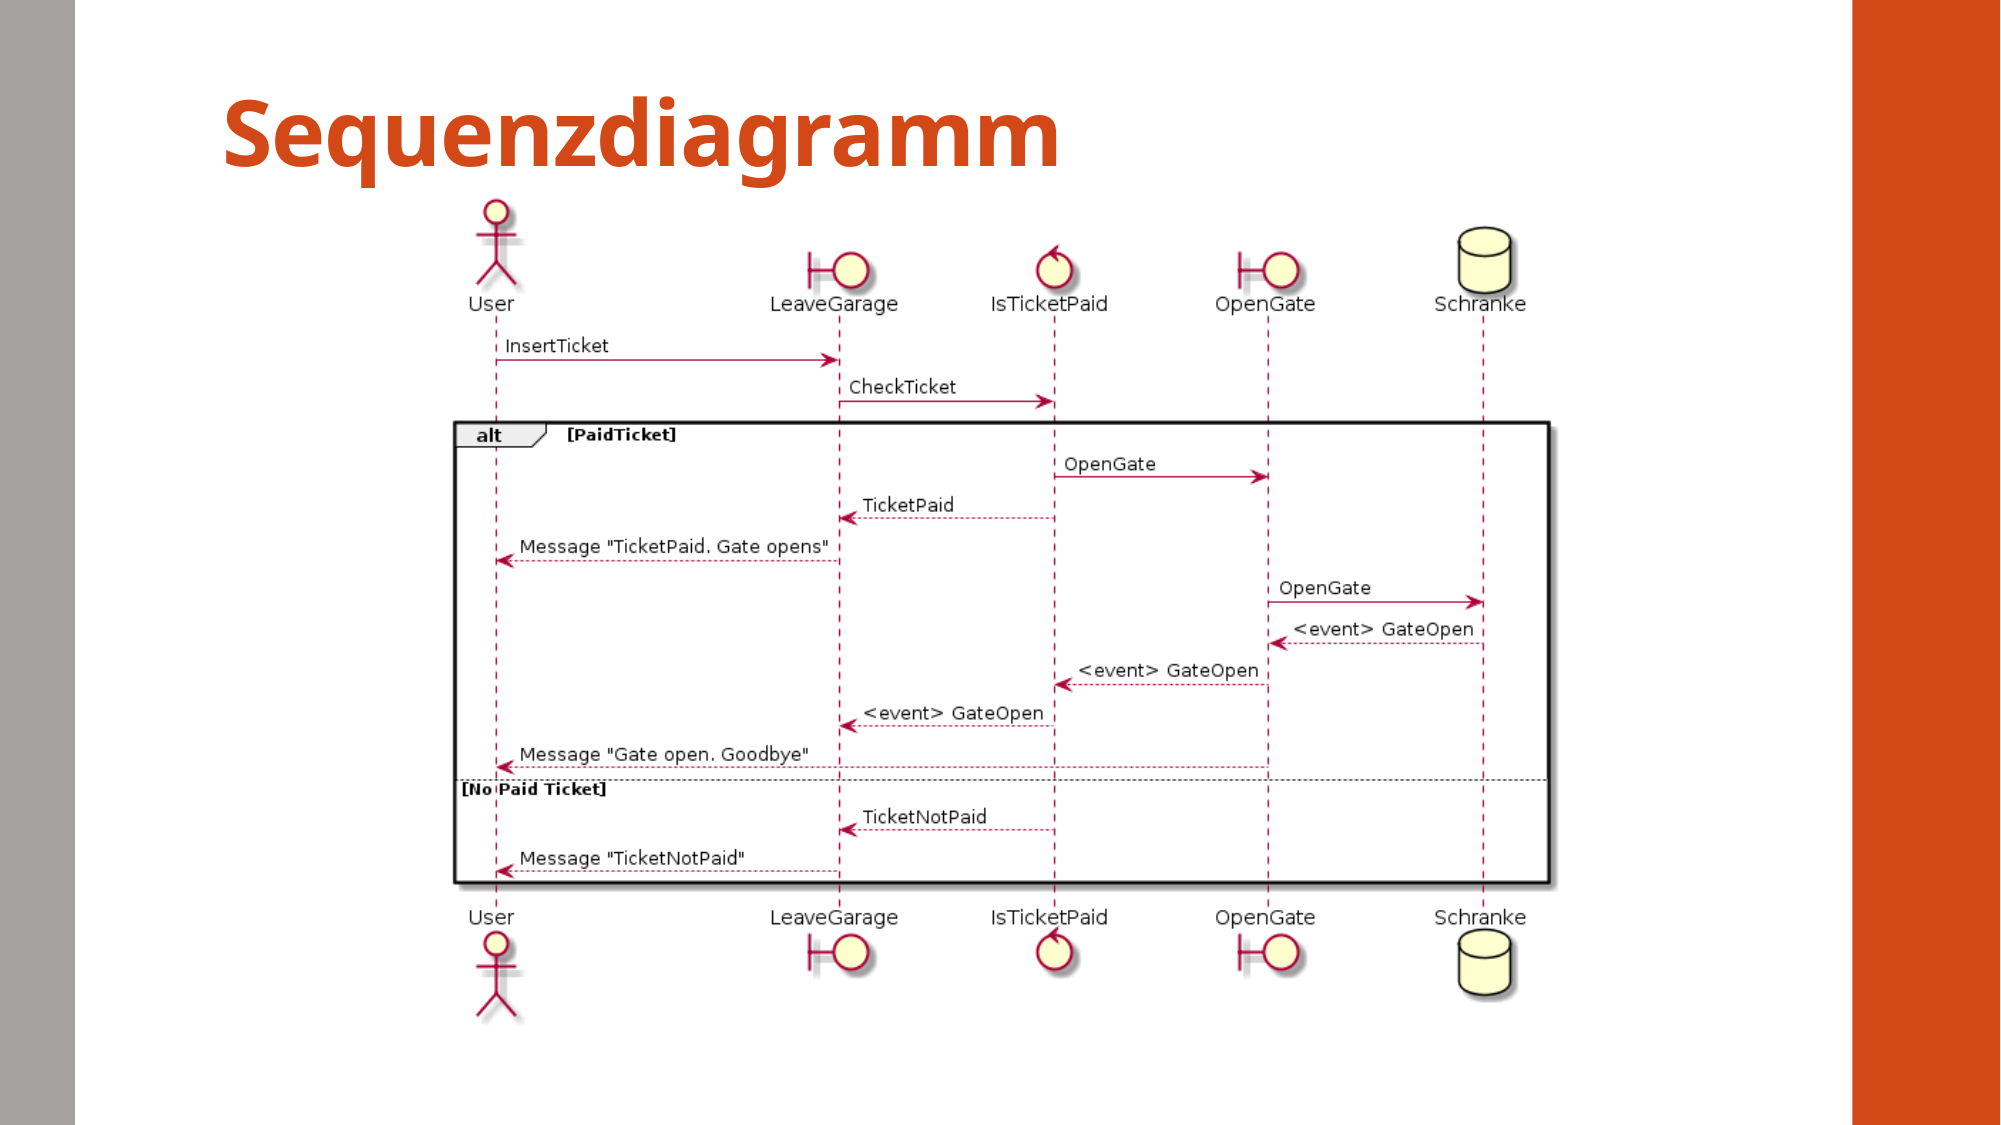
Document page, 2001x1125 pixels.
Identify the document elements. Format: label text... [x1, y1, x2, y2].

title Sequenzdiagramm [206, 48, 1797, 194]
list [436, 193, 1564, 1031]
